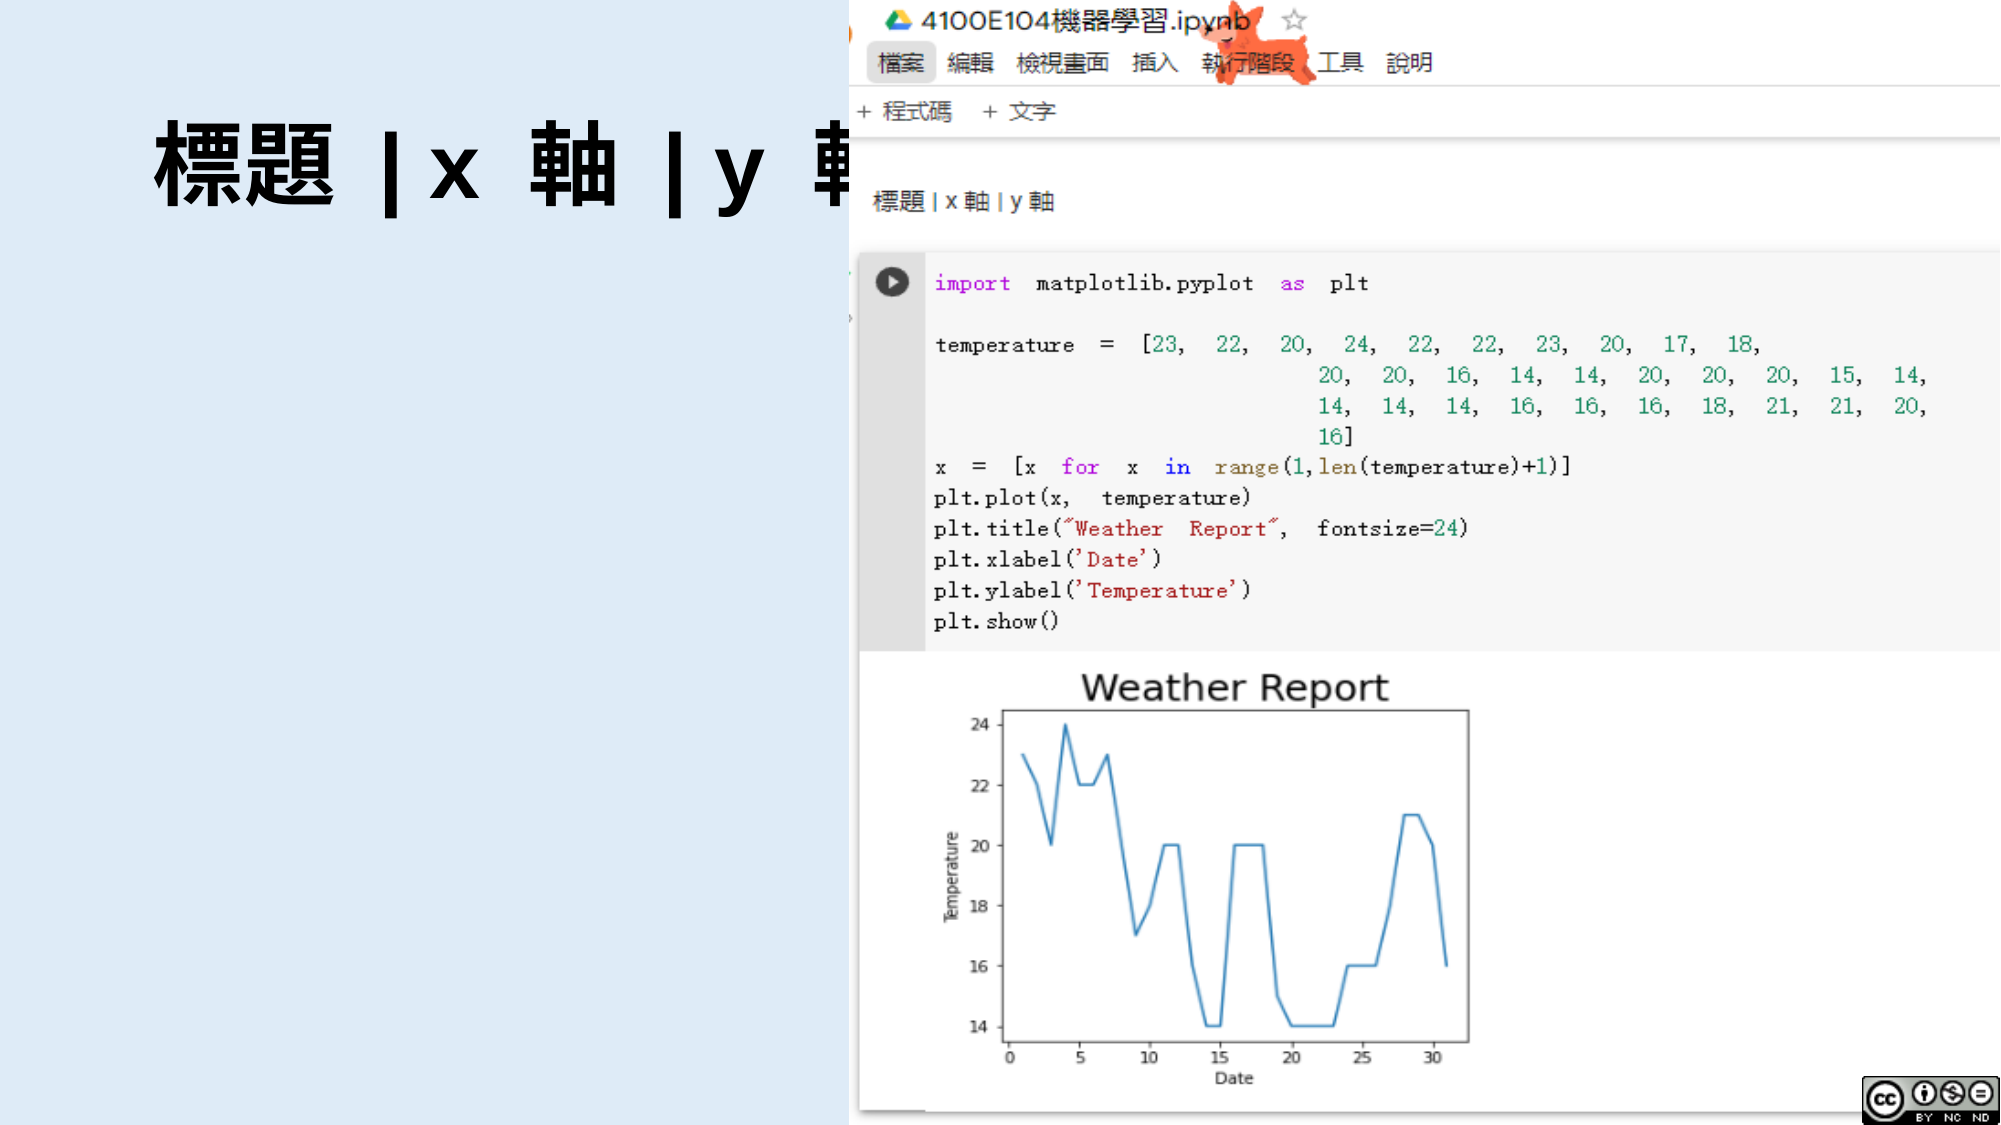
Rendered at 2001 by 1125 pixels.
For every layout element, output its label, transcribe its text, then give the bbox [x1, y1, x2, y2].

title 標題 | x 軸 | y 軸 [137, 59, 849, 278]
picture [849, 0, 2000, 1125]
